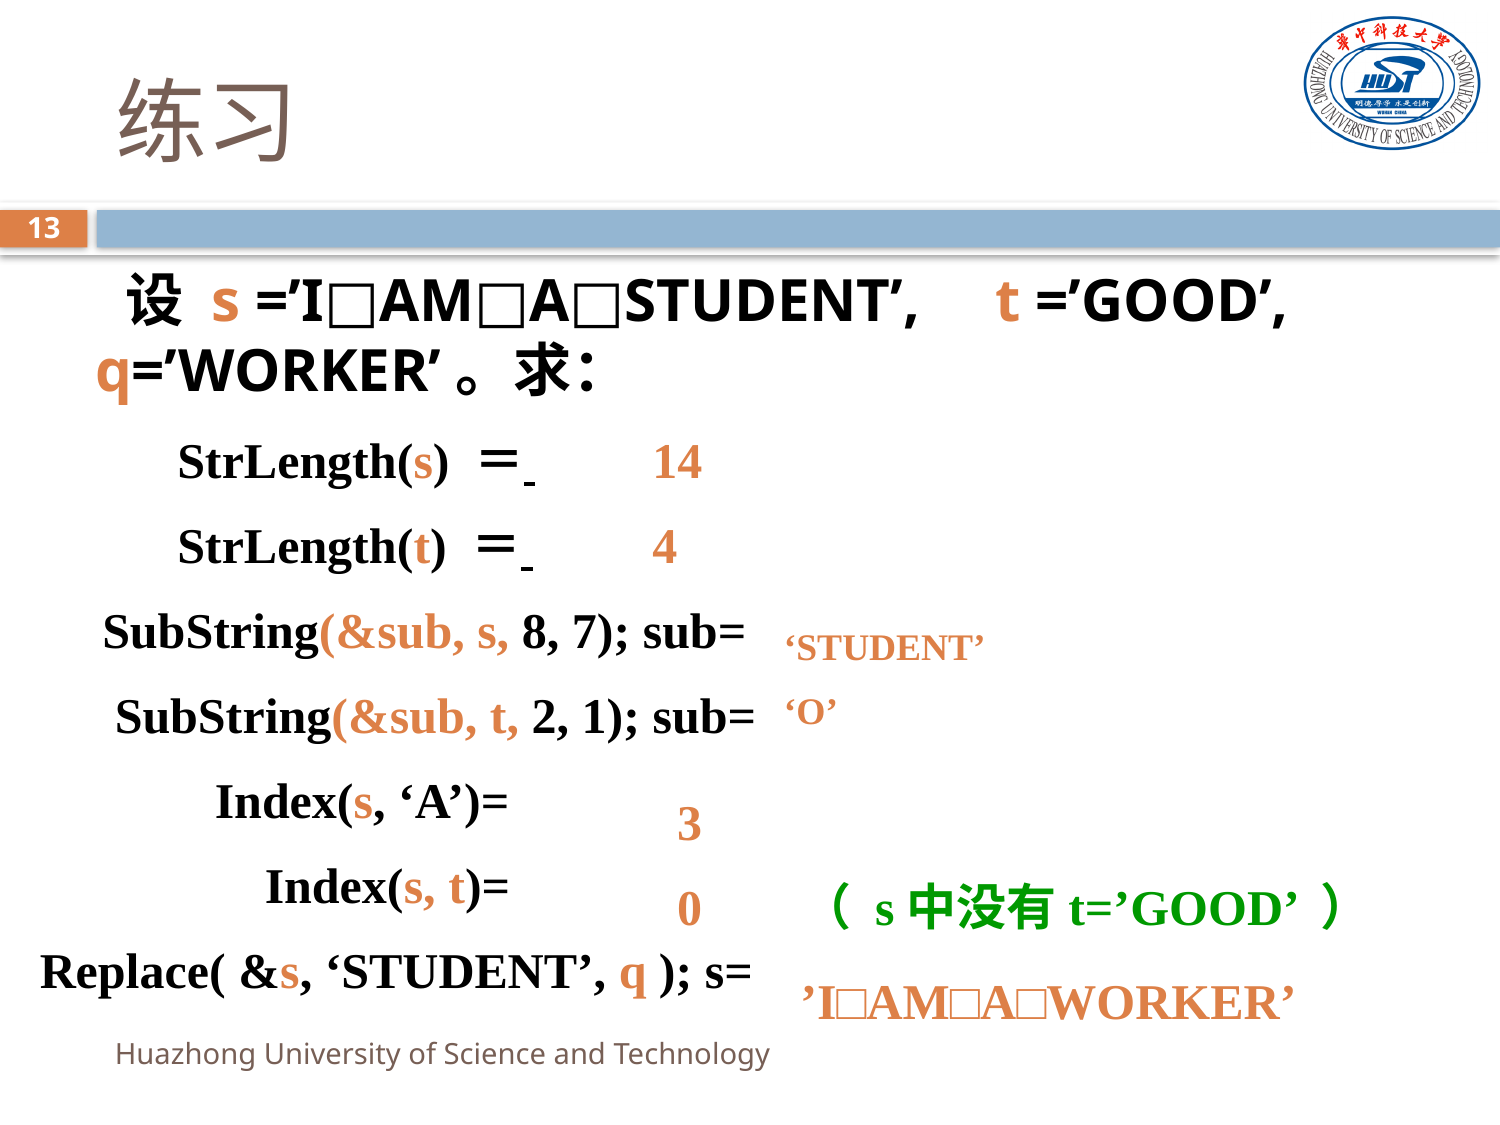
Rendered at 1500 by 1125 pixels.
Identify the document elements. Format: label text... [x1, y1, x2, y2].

text_box ’I□AM□A□WORKER’ [785, 962, 1312, 1038]
footer Huazhong University of Science and Technology [99, 1024, 990, 1085]
picture [1299, 12, 1488, 153]
text_box ‘STUDENT’ ‘O’ [769, 615, 1500, 740]
text_box 14 4 [637, 420, 1038, 581]
text_box StrLength(s) ＝ StrLength(t) ＝ SubString(&sub, s, 8, 7); sub= SubString(&sub, t, 2, 1); sub= Index(s, ‘A’)= Index(s, t)= Replace( &s, ‘STUDENT’, q ); s= [24, 420, 1413, 1006]
text_box 3 0 （ s中没有t=’GOOD’ ） [662, 783, 1413, 944]
slide_number 13 [0, 208, 88, 249]
text_box 设 s =’I□AM□A□STUDENT’, t =’GOOD’, q=’WORKER’。求： [27, 253, 1441, 429]
title 练习 [100, 37, 1438, 200]
